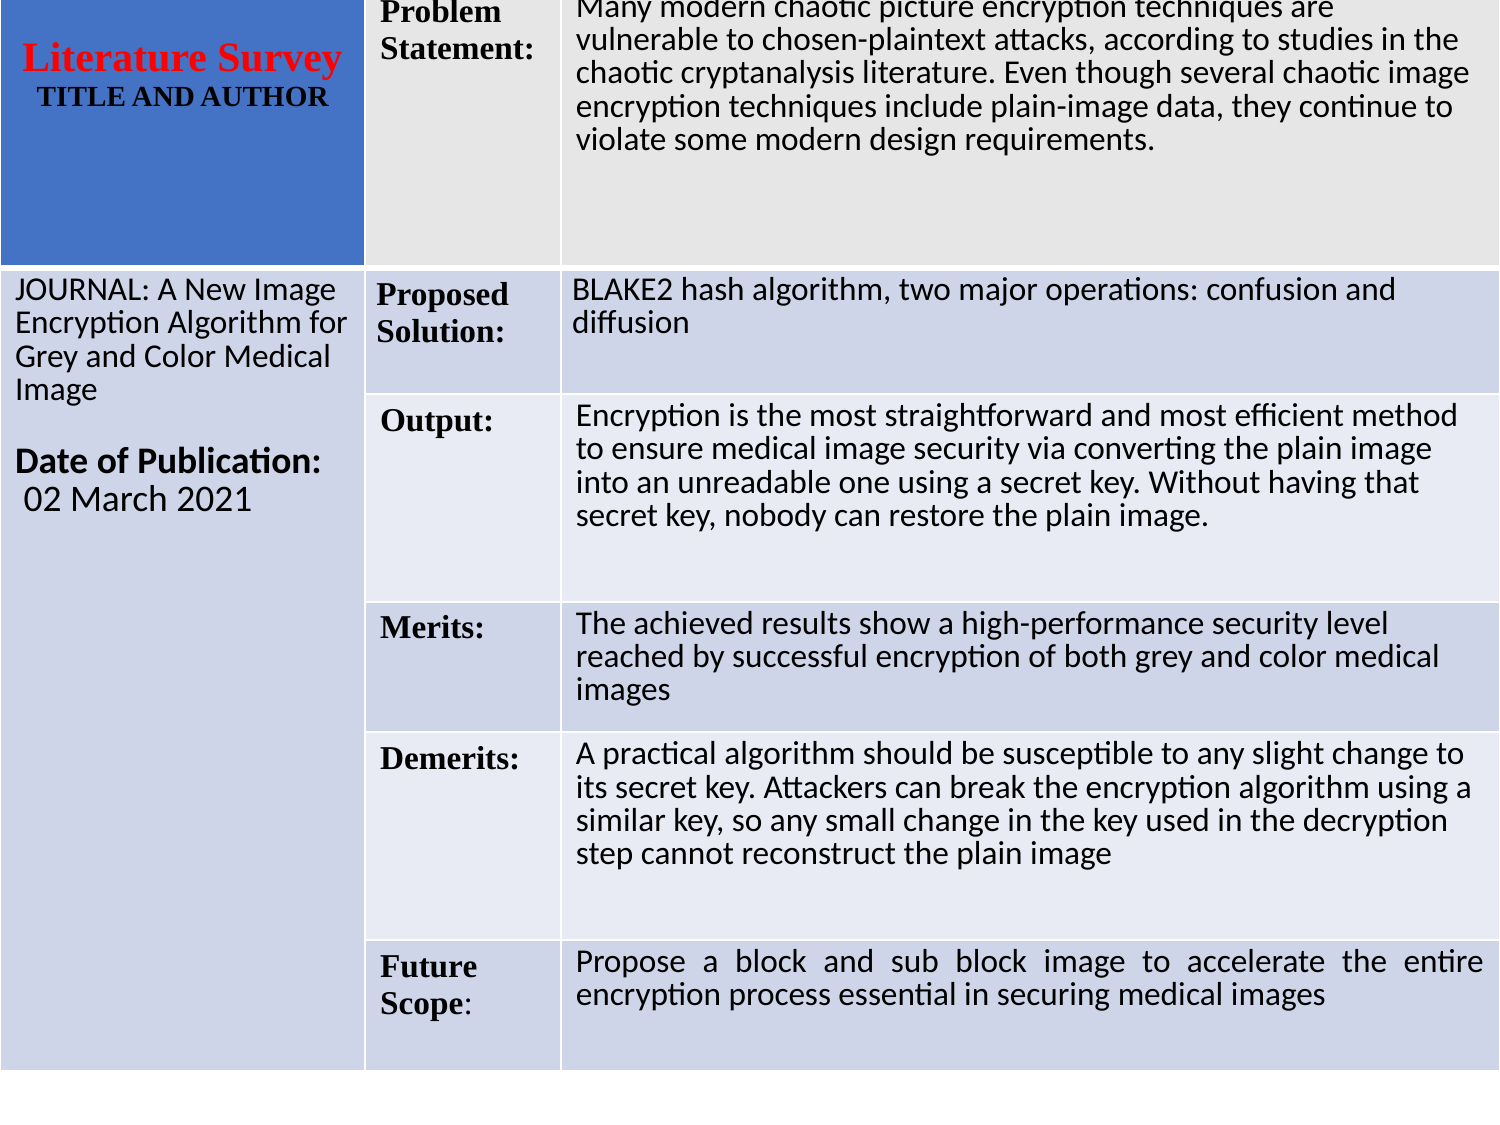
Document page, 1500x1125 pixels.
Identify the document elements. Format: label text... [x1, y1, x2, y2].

table_cell Output: [366, 395, 560, 601]
table_cell Future Scope: [366, 941, 560, 1070]
table_header Problem Statement: [366, 0, 560, 265]
table_cell Demerits: [366, 733, 560, 939]
table_cell The achieved results show a high-performance security level reached by successful encryption of both grey and color medical images [562, 603, 1499, 731]
table_header Literature Survey TITLE AND AUTHOR [1, 0, 364, 265]
table_cell Propose a block and sub block image to accelerate the entire encryption process essential in securing medical images [562, 941, 1499, 1070]
table_cell Proposed Solution: [366, 271, 560, 393]
table_cell BLAKE2 hash algorithm, two major operations: confusion and diffusion [562, 271, 1499, 393]
table_cell A practical algorithm should be susceptible to any slight change to its secret key. Attackers can break the encryption algorithm using a similar key, so any small change in the key used in the decryption step cannot reconstruct the plain image [562, 733, 1499, 939]
table_header Many modern chaotic picture encryption techniques are vulnerable to chosen-plaintext attacks, according to studies in the chaotic cryptanalysis literature. Even though several chaotic image encryption techniques include plain-image data, they continue to violate some modern design requirements. [562, 0, 1499, 265]
table_cell Encryption is the most straightforward and most efficient method to ensure medical image security via converting the plain image into an unreadable one using a secret key. Without having that secret key, nobody can restore the plain image. [562, 395, 1499, 601]
table_cell Merits: [366, 603, 560, 731]
table_cell JOURNAL: A New Image Encryption Algorithm for Grey and Color Medical Image Date of Publication: 02 March 2021 [1, 271, 364, 1070]
